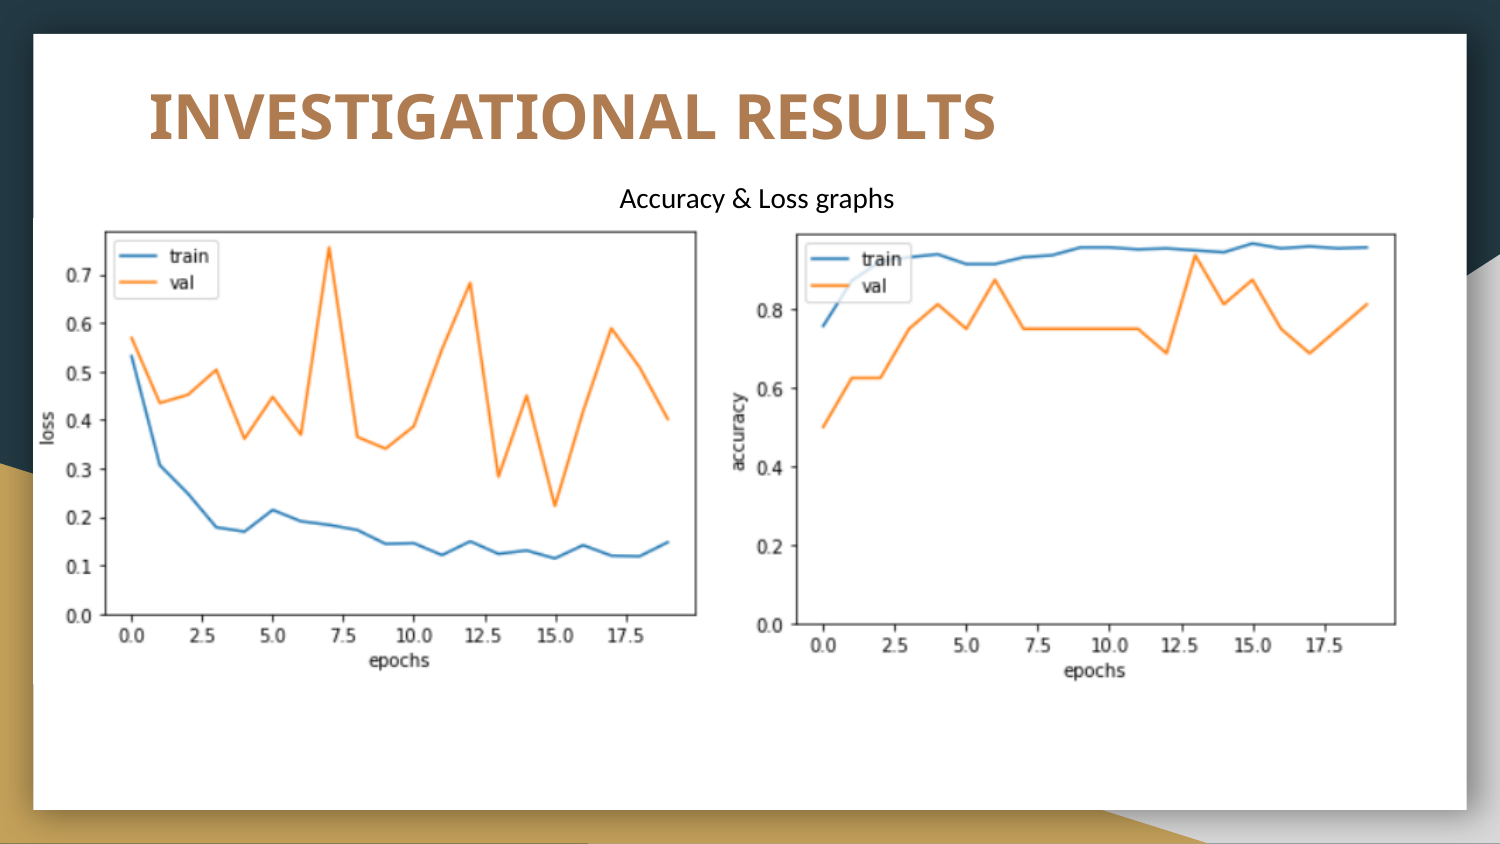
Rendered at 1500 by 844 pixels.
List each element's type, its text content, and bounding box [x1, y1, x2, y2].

title INVESTIGATIONAL RESULTS [134, 61, 1366, 216]
picture [33, 216, 1407, 686]
text_box Accuracy & Loss graphs [157, 164, 1357, 216]
